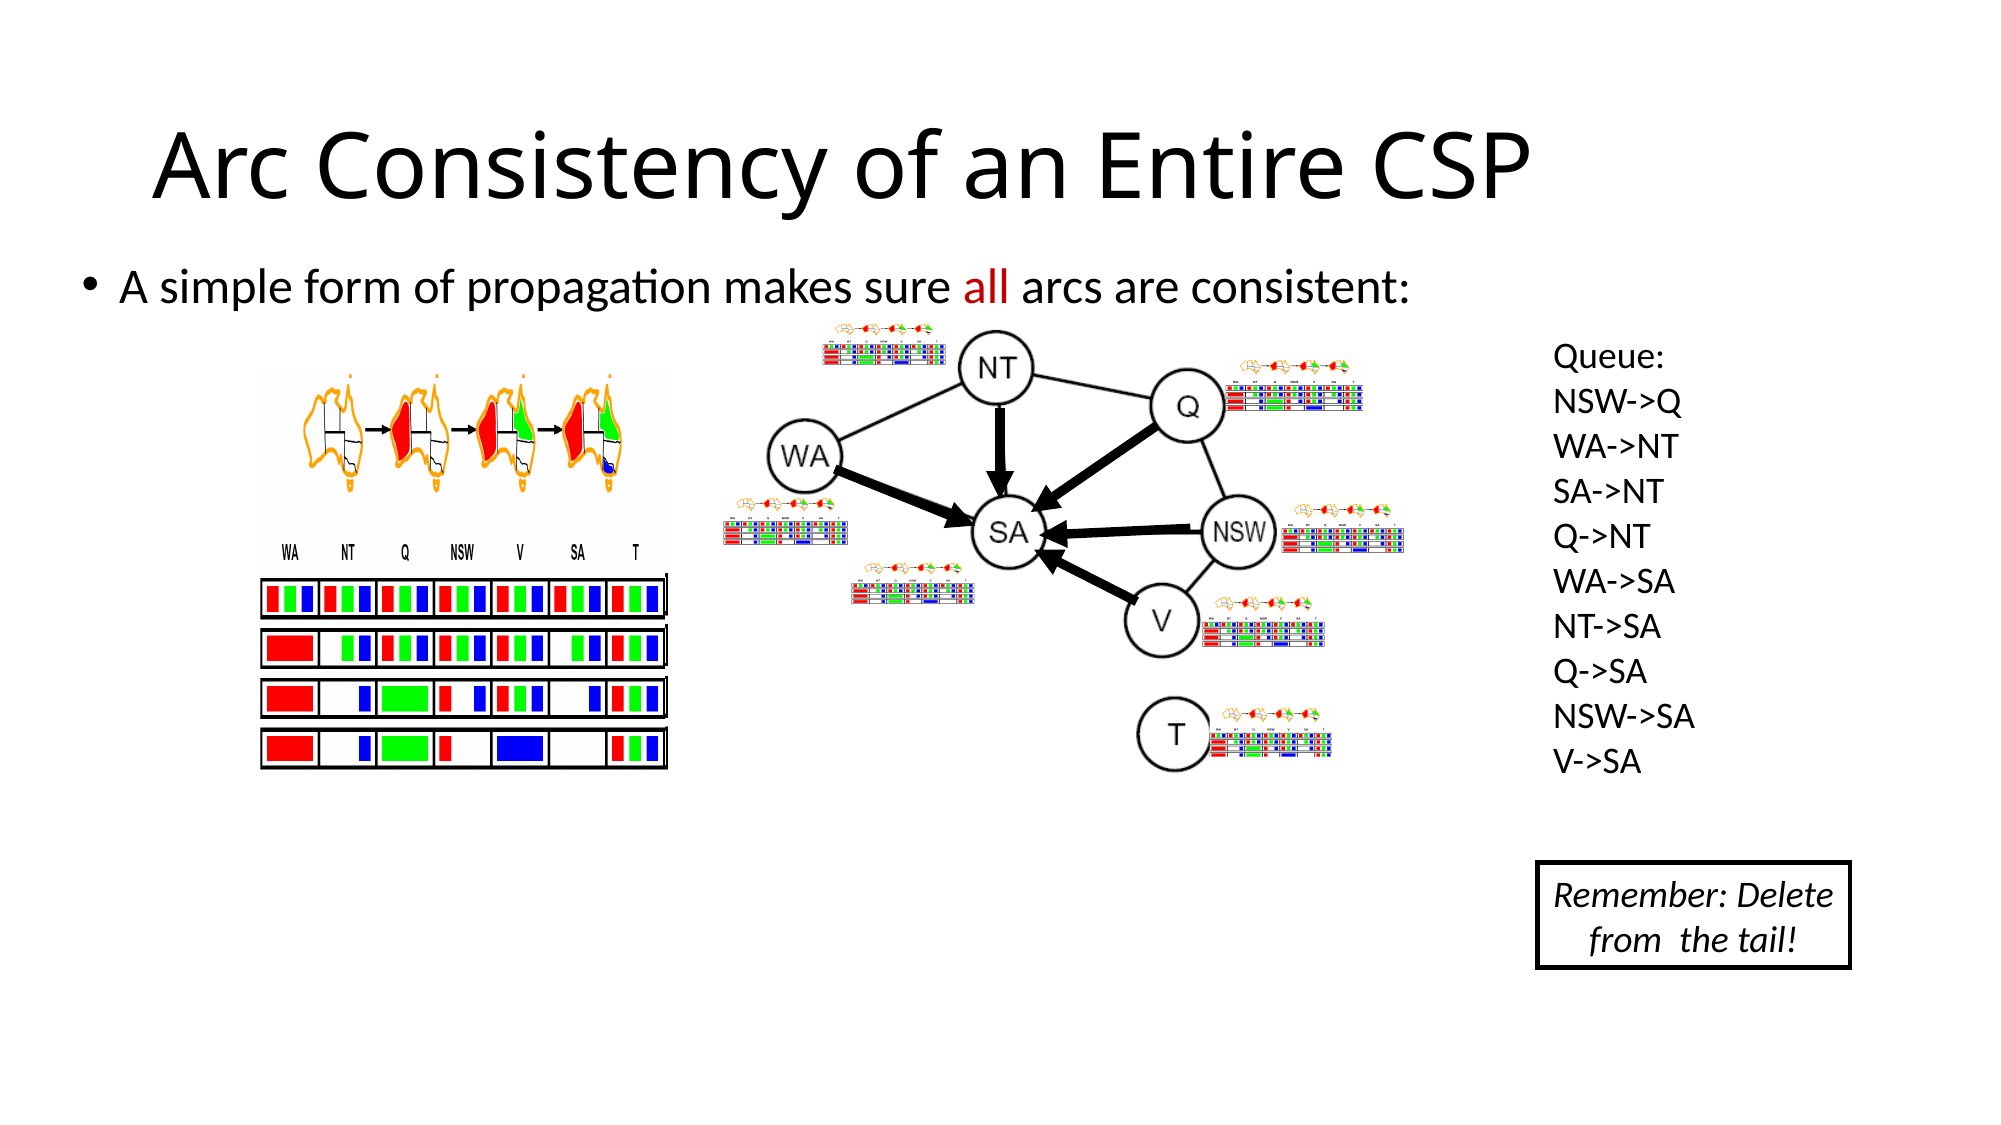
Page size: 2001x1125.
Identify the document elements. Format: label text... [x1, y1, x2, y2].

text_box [249, 378, 714, 771]
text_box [1030, 425, 1157, 513]
list A simple form of propagation makes sure all arcs are consistent: [66, 257, 1934, 1034]
picture [723, 318, 1404, 778]
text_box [834, 468, 975, 526]
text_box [261, 369, 721, 771]
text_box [1038, 528, 1191, 536]
title Arc Consistency of an Entire CSP [137, 59, 1863, 257]
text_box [1034, 549, 1137, 602]
text_box Remember: Delete from the tail! [1537, 862, 1850, 968]
text_box Queue: NSW->Q WA->NT SA->NT Q->NT WA->SA NT->SA Q->SA NSW->SA V->SA [1538, 323, 1711, 789]
